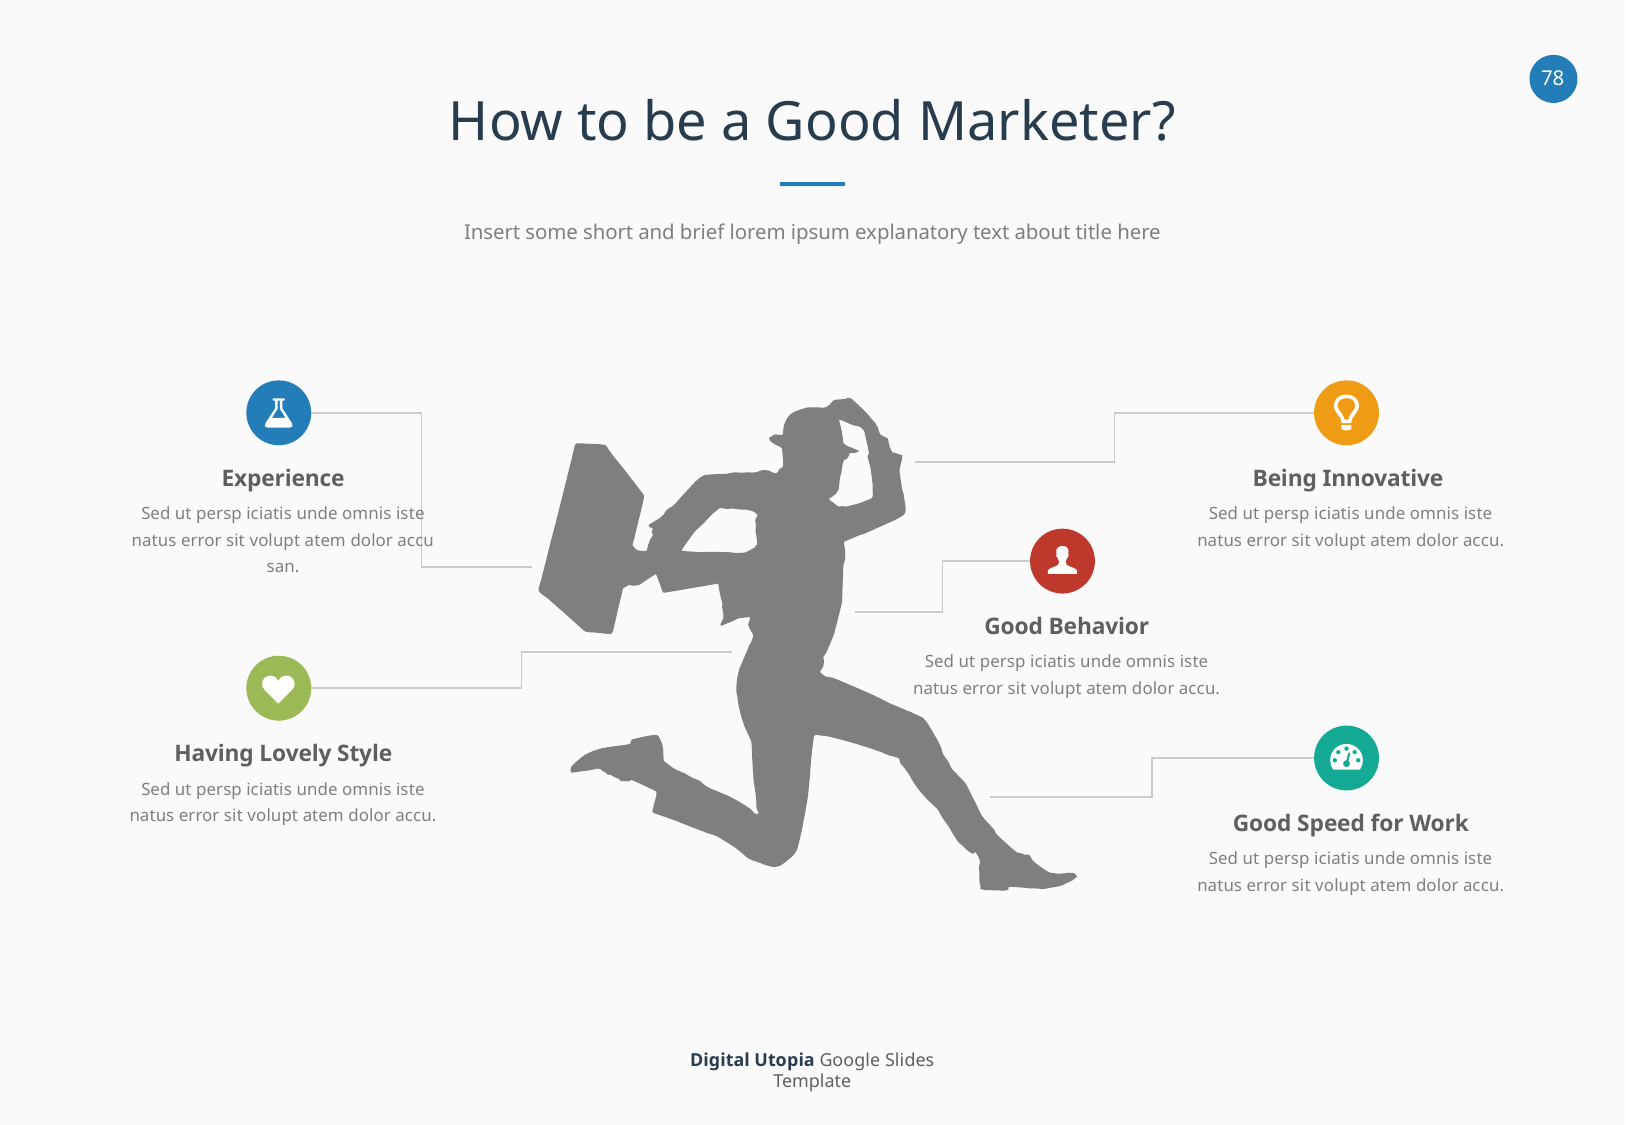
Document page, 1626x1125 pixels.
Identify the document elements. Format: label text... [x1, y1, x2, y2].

list Insert some short and brief lorem ipsum explanatory text about title here [121, 219, 1504, 250]
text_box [121, 380, 1513, 896]
list How to be a Good Marketer? [121, 86, 1504, 159]
